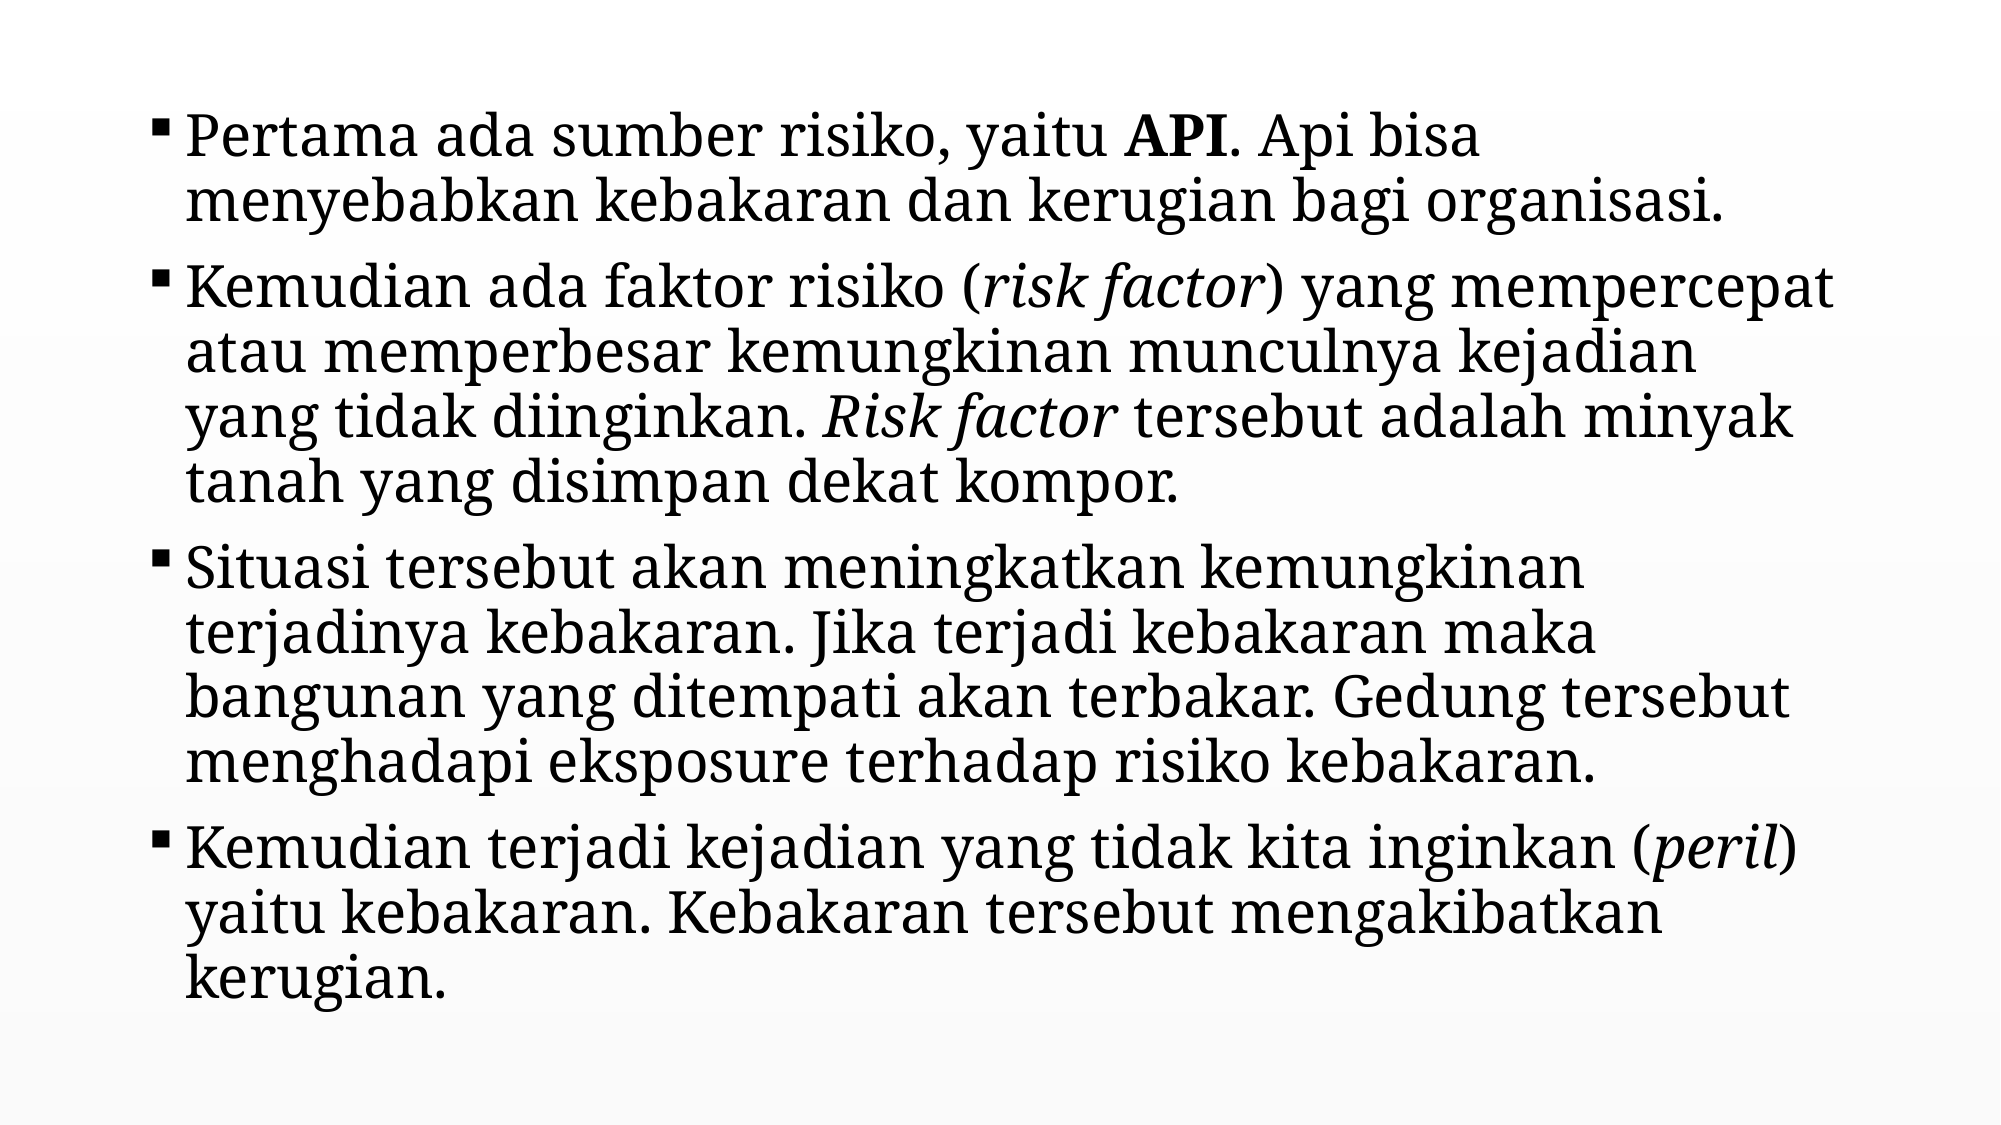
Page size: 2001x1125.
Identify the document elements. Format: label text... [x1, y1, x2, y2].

list Pertama ada sumber risiko, yaitu API. Api bisa menyebabkan kebakaran dan kerugian bagi organisasi. Kemudian ada faktor risiko (risk factor) yang mempercepat atau memperbesar kemungkinan munculnya kejadian yang tidak diinginkan. Risk factor tersebut adalah minyak tanah yang disimpan dekat kompor. Situasi tersebut akan meningkatkan kemungkinan terjadinya kebakaran. Jika terjadi kebakaran maka bangunan yang ditempati akan terbakar. Gedung tersebut menghadapi eksposure terhadap risiko kebakaran. Kemudian terjadi kejadian yang tidak kita inginkan (peril) yaitu kebakaran. Kebakaran tersebut mengakibatkan kerugian. [132, 97, 1853, 1045]
